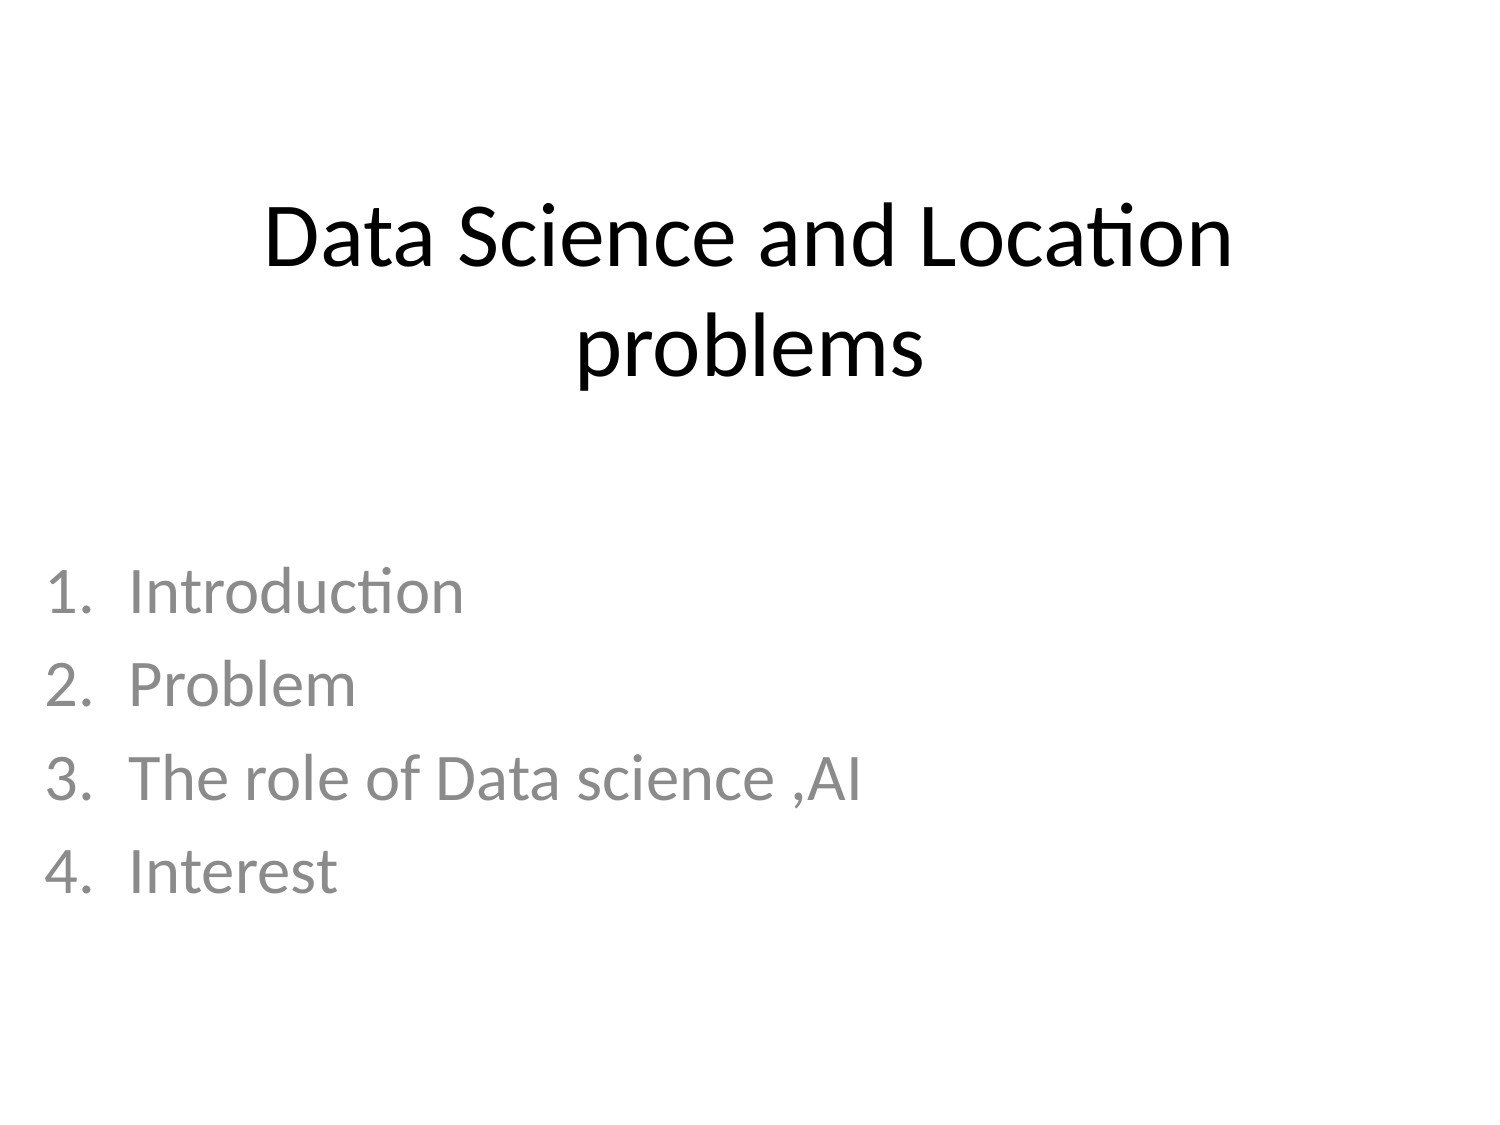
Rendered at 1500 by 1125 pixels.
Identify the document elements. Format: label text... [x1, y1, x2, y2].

subtitle Introduction Problem The role of Data science ,AI Interest [29, 538, 1471, 1059]
title Data Science and Location problems [194, 78, 1306, 492]
